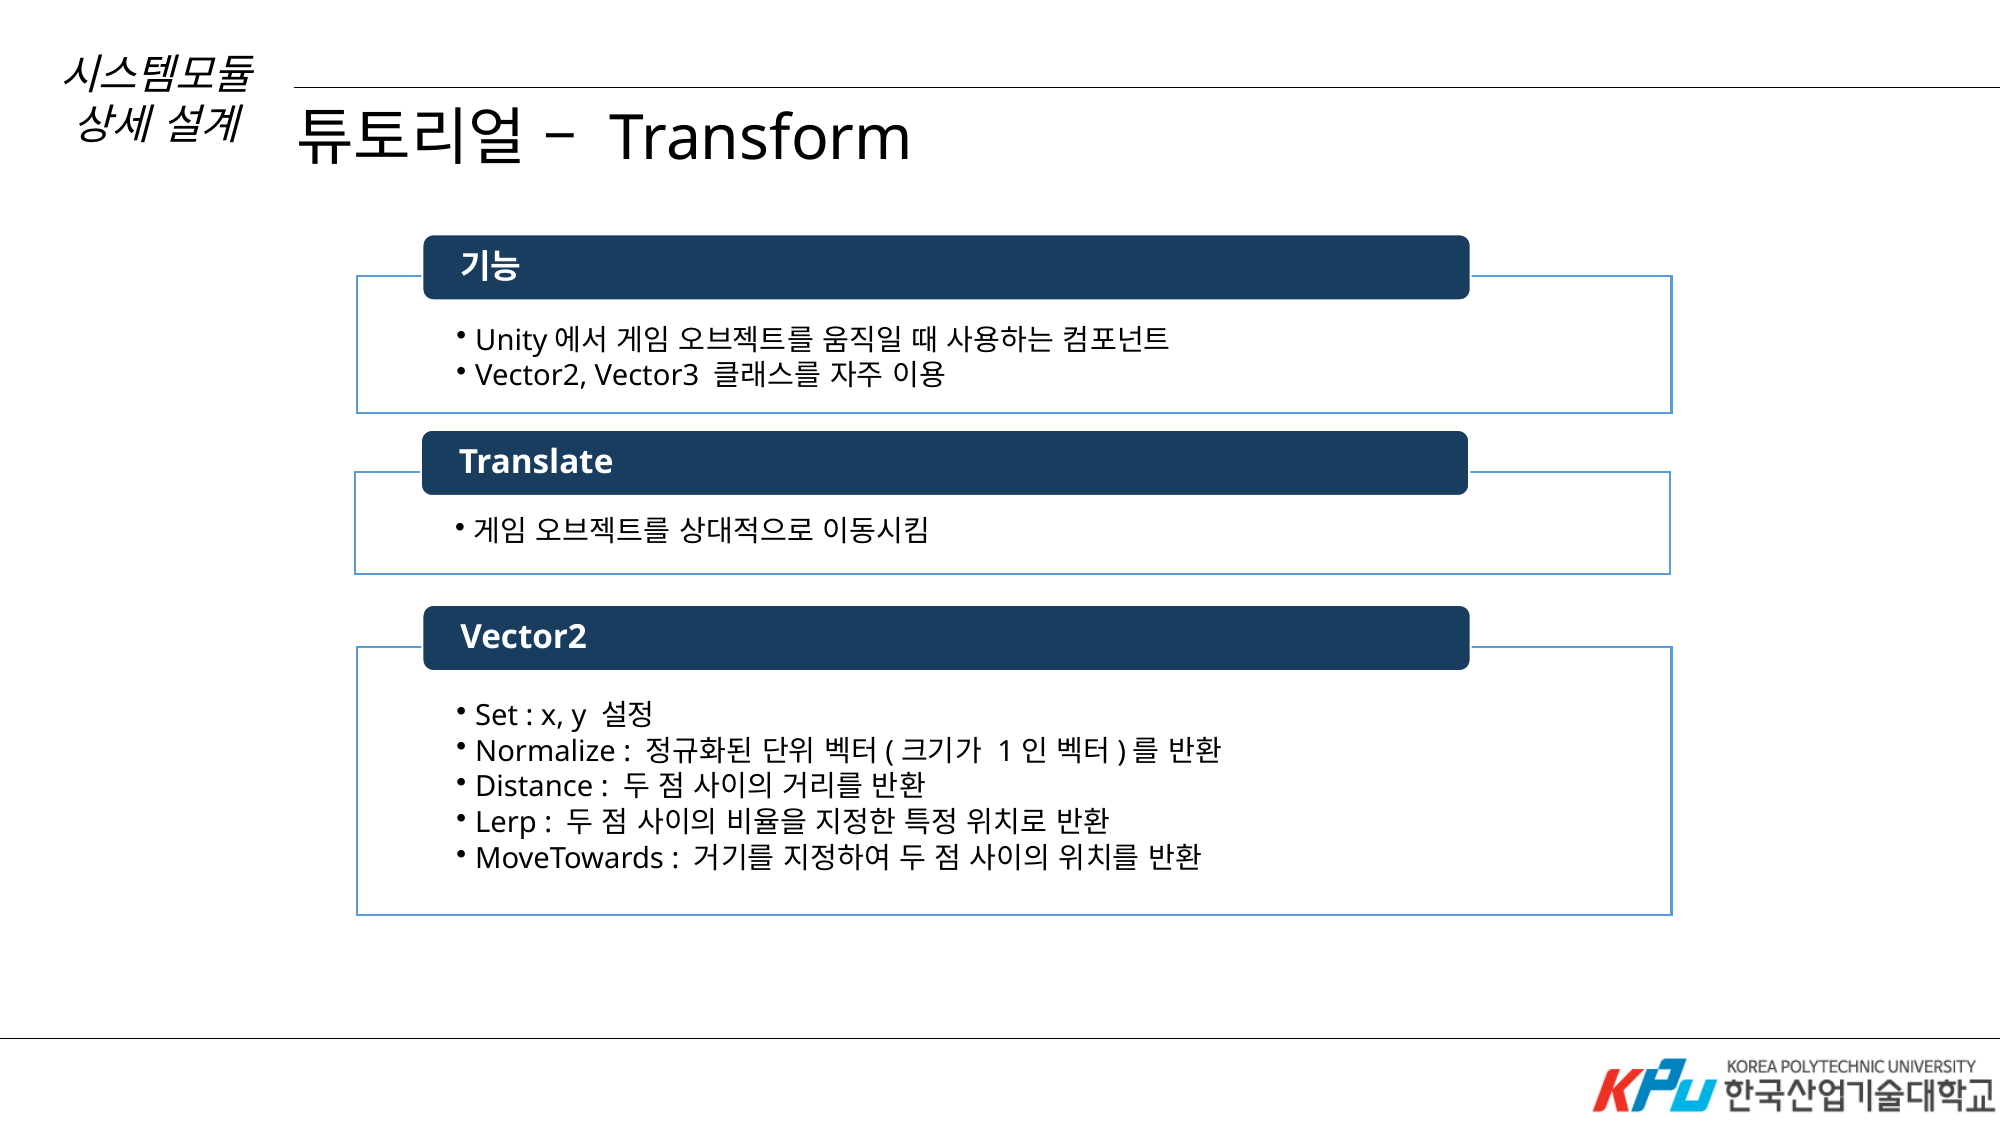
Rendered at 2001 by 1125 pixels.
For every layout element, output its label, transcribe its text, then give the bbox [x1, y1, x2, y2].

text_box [354, 276, 1672, 415]
text_box 튜토리얼 – Transform [281, 90, 1841, 180]
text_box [422, 604, 1471, 672]
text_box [354, 646, 1672, 915]
picture [1587, 1040, 2000, 1125]
text_box 시스템모듈 상세 설계 [31, 40, 282, 156]
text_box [422, 234, 1471, 301]
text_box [420, 429, 1470, 496]
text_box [352, 471, 1671, 575]
